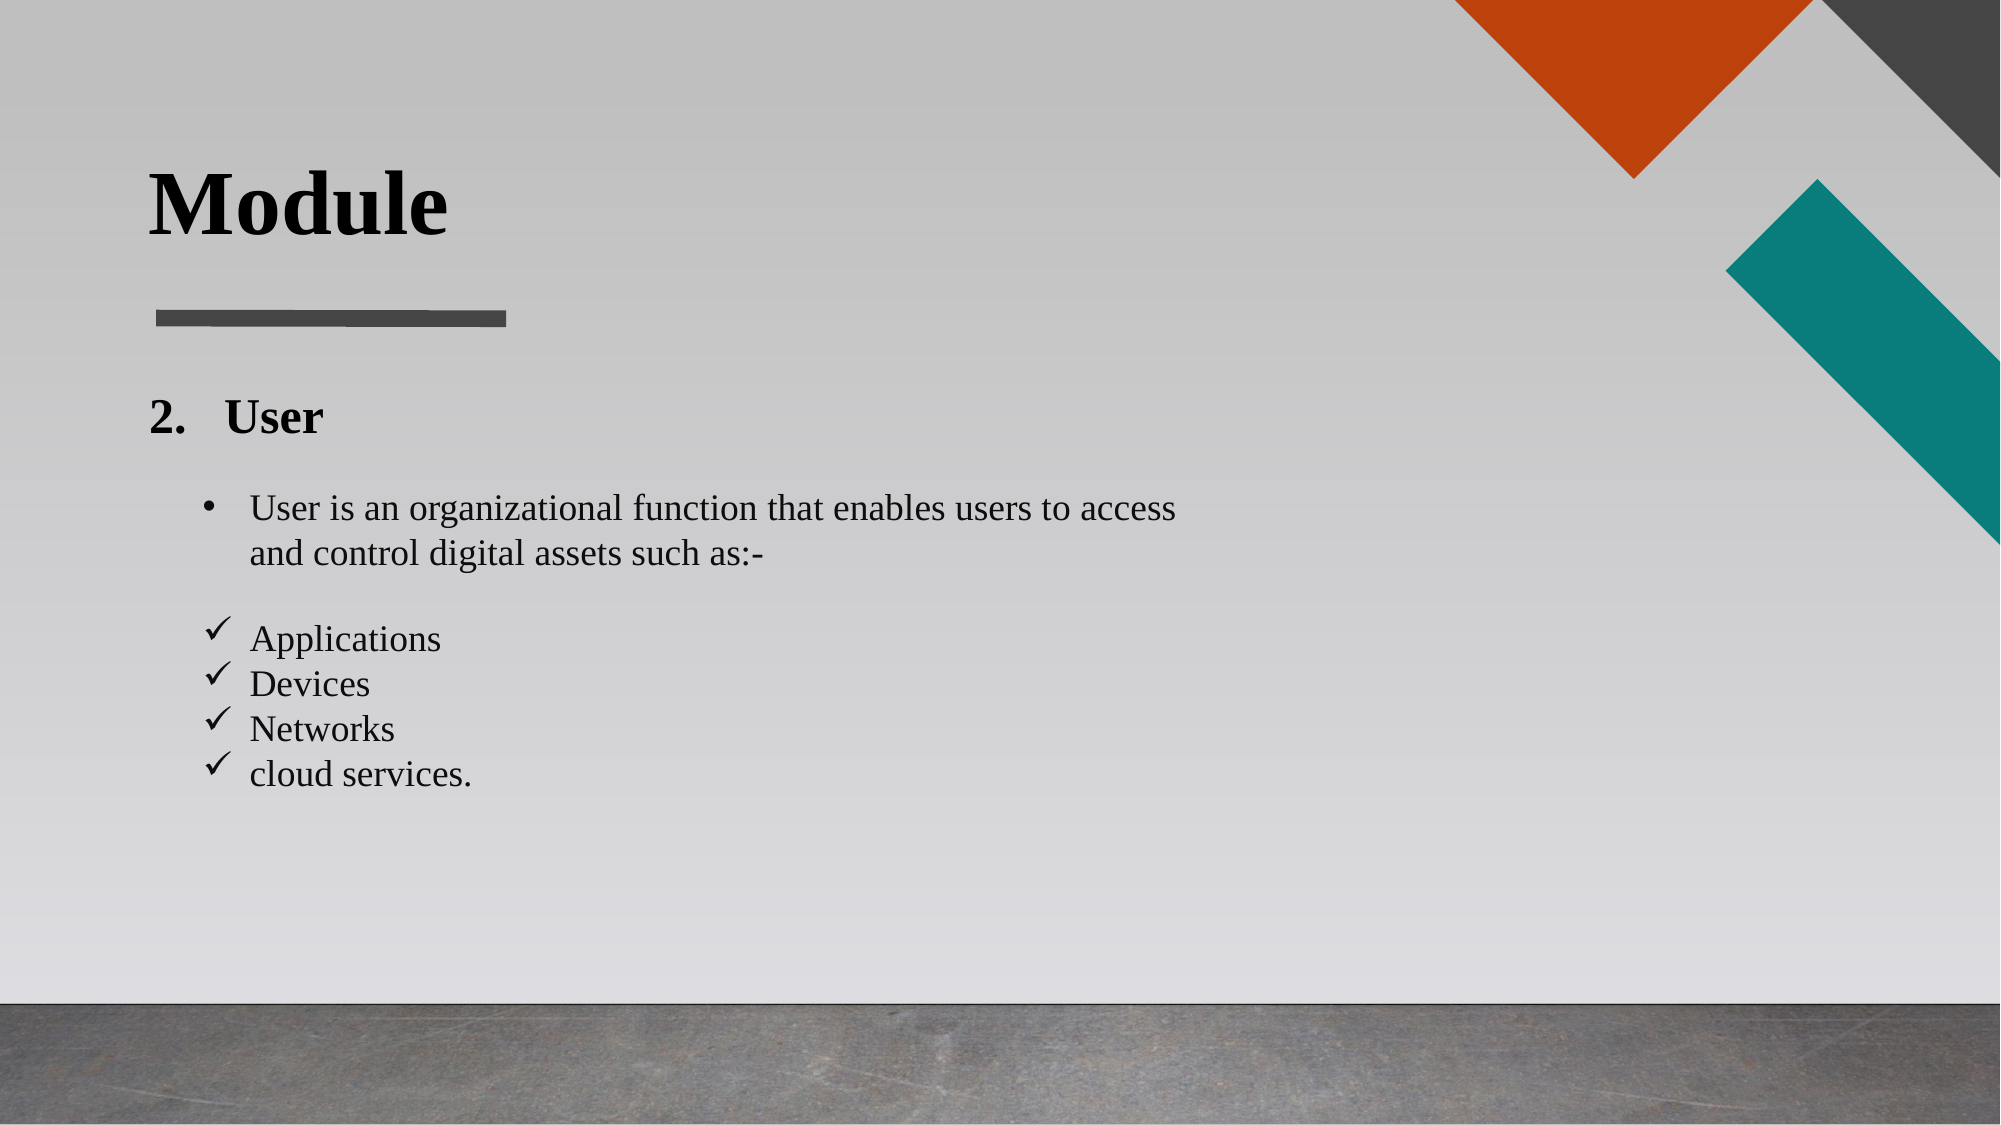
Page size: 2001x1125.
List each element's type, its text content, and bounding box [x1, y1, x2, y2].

text_box Applications Devices Networks cloud services. [187, 606, 1440, 802]
text_box User [134, 375, 503, 451]
text_box Module [134, 135, 911, 261]
picture [0, 1004, 2000, 1124]
text_box User is an organizational function that enables users to access and control digital assets such as:- [187, 475, 1249, 581]
